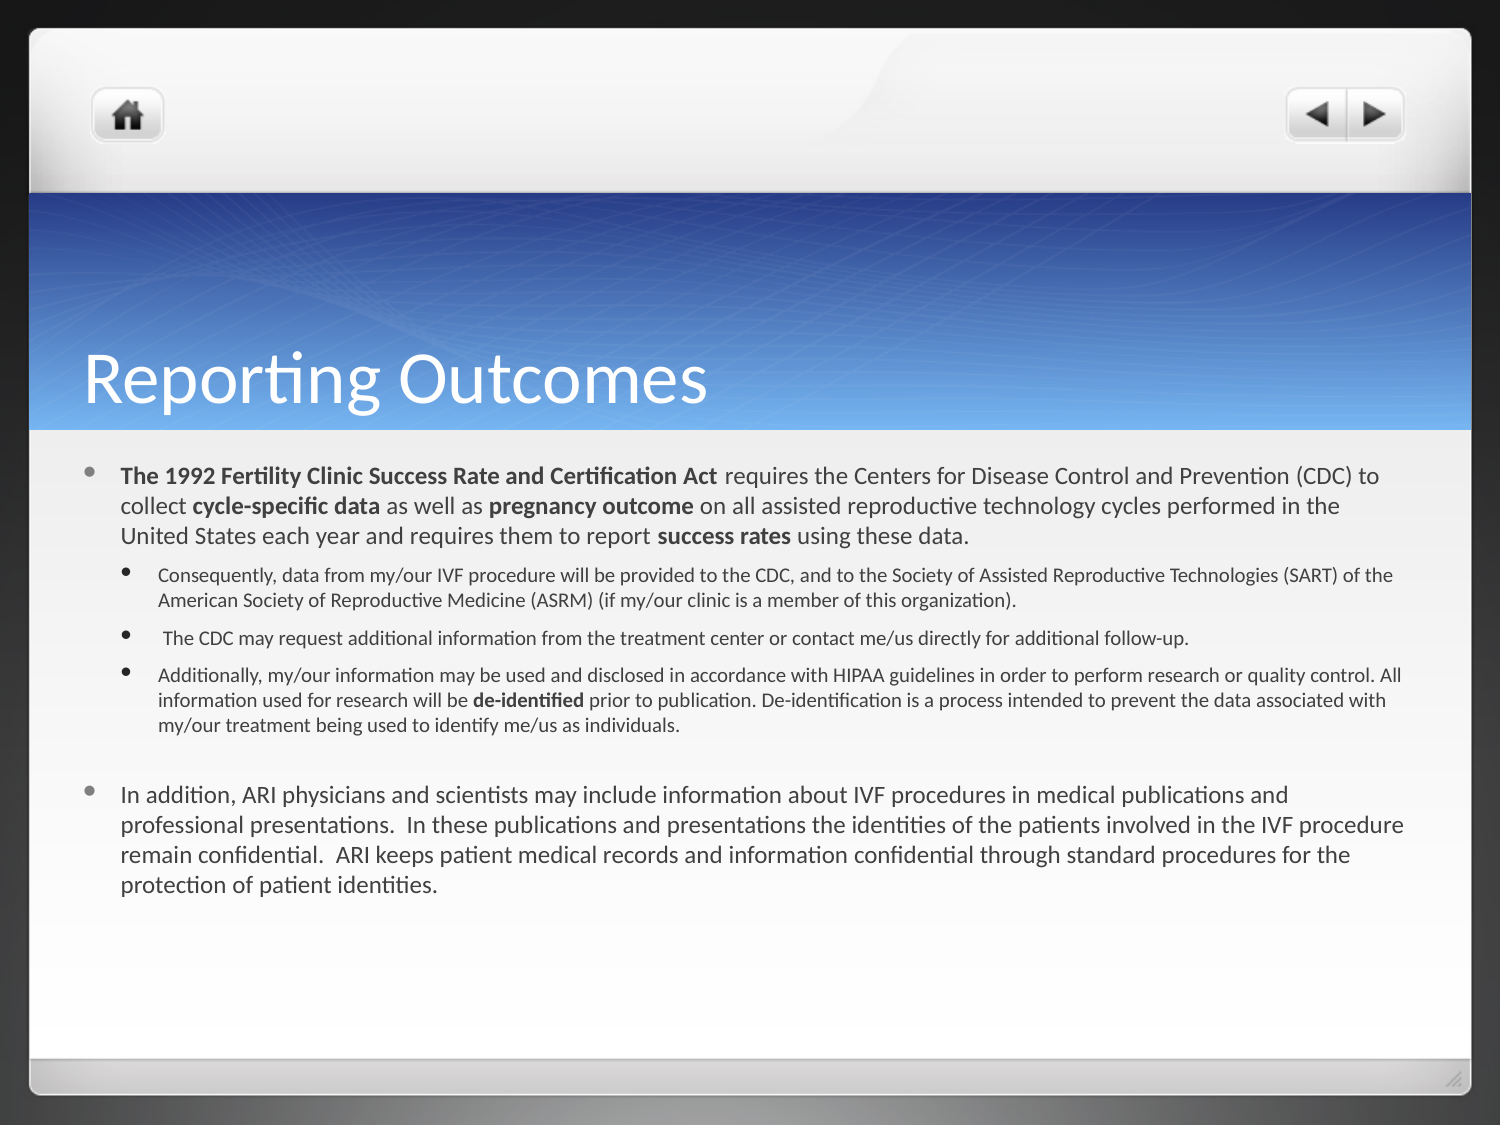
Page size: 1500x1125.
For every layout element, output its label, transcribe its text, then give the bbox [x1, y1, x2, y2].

title Reporting Outcomes [68, 238, 1432, 427]
list The 1992 Fertility Clinic Success Rate and Certification Act requires the Centers for Disease Control and Prevention (CDC) to collect cycle-specific data as well as pregnancy outcome on all assisted reproductive technology cycles performed in the United States each year and requires them to report success rates using these data. Consequently, data from my/our IVF procedure will be provided to the CDC, and to the Society of Assisted Reproductive Technologies (SART) of the American Society of Reproductive Medicine (ASRM) (if my/our clinic is a member of this organization). The CDC may request additional information from the treatment center or contact me/us directly for additional follow-up. Additionally, my/our information may be used and disclosed in accordance with HIPAA guidelines in order to perform research or quality control. All information used for research will be de-identified prior to publication. De-identification is a process intended to prevent the data associated with my/our treatment being used to identify me/us as individuals. In addition, ARI physicians and scientists may include information about IVF procedures in medical publications and professional presentations. In these publications and presentations the identities of the patients involved in the IVF procedure remain confidential. ARI keeps patient medical records and information confidential through standard procedures for the protection of patient identities. [68, 452, 1432, 1025]
picture [0, 0, 1500, 1125]
